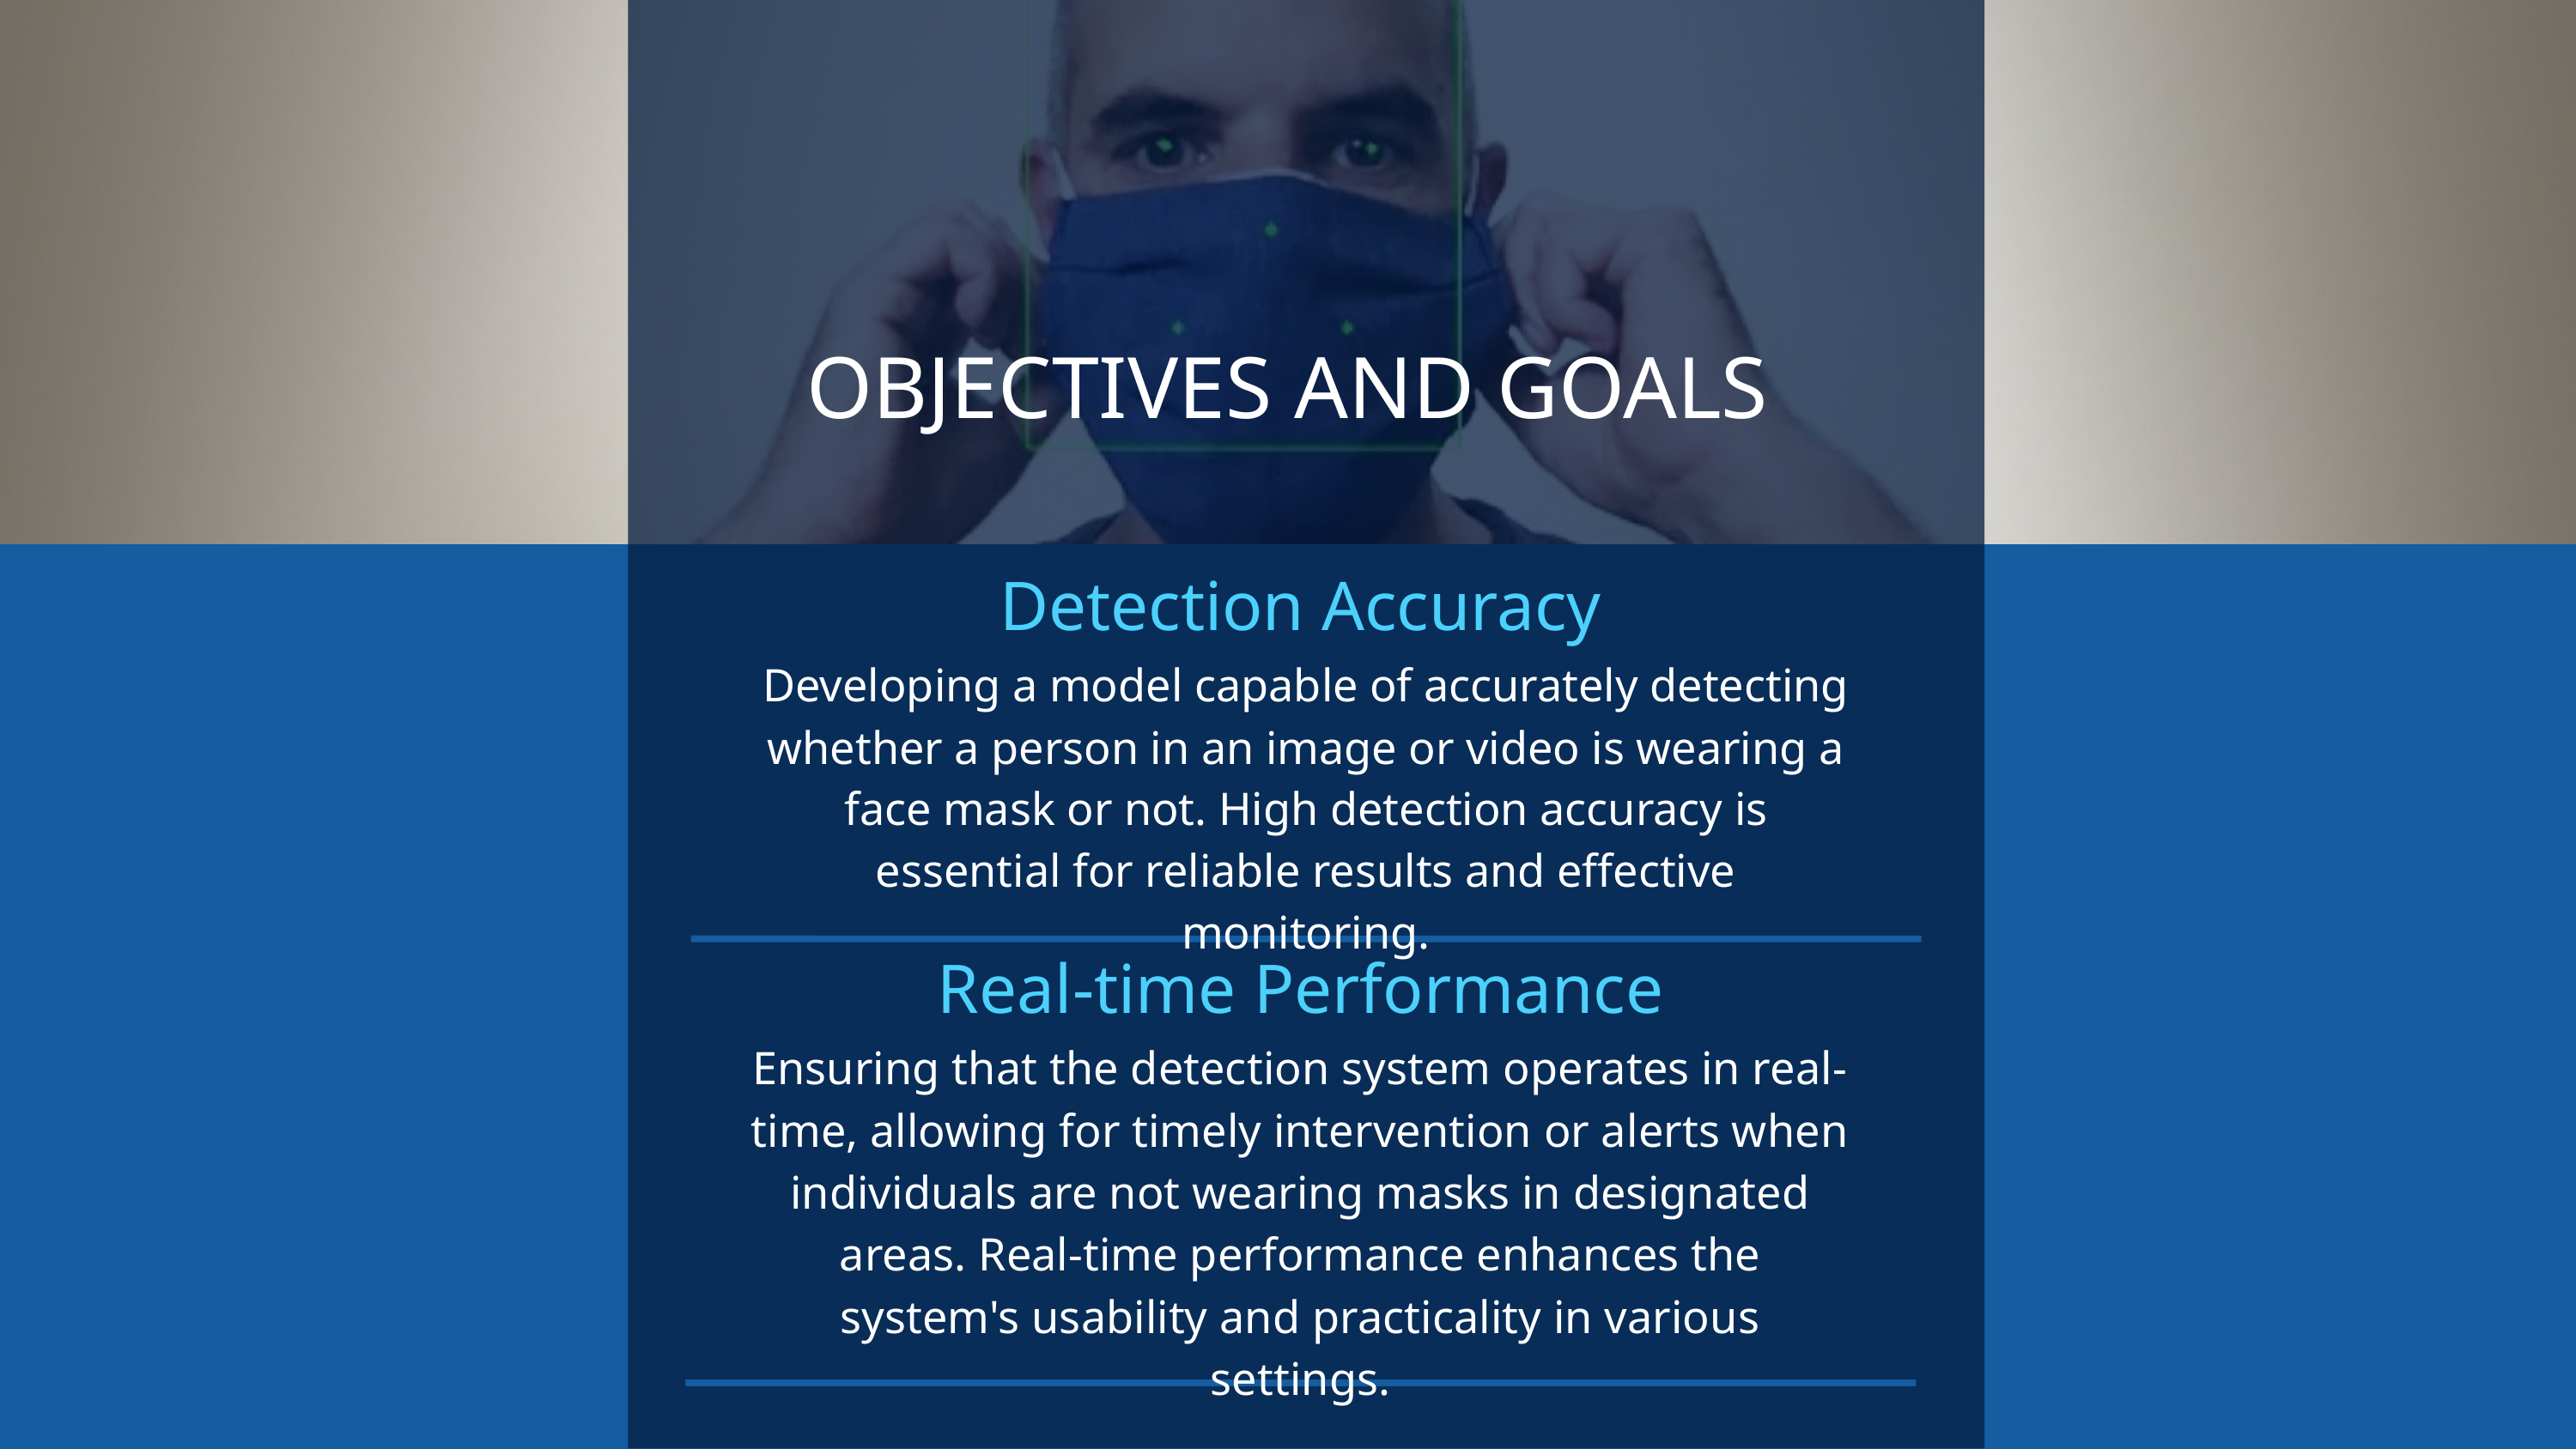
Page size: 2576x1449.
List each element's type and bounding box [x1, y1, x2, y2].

text_box [628, 0, 1985, 1449]
text_box [1985, 0, 2576, 544]
text_box [0, 0, 625, 544]
